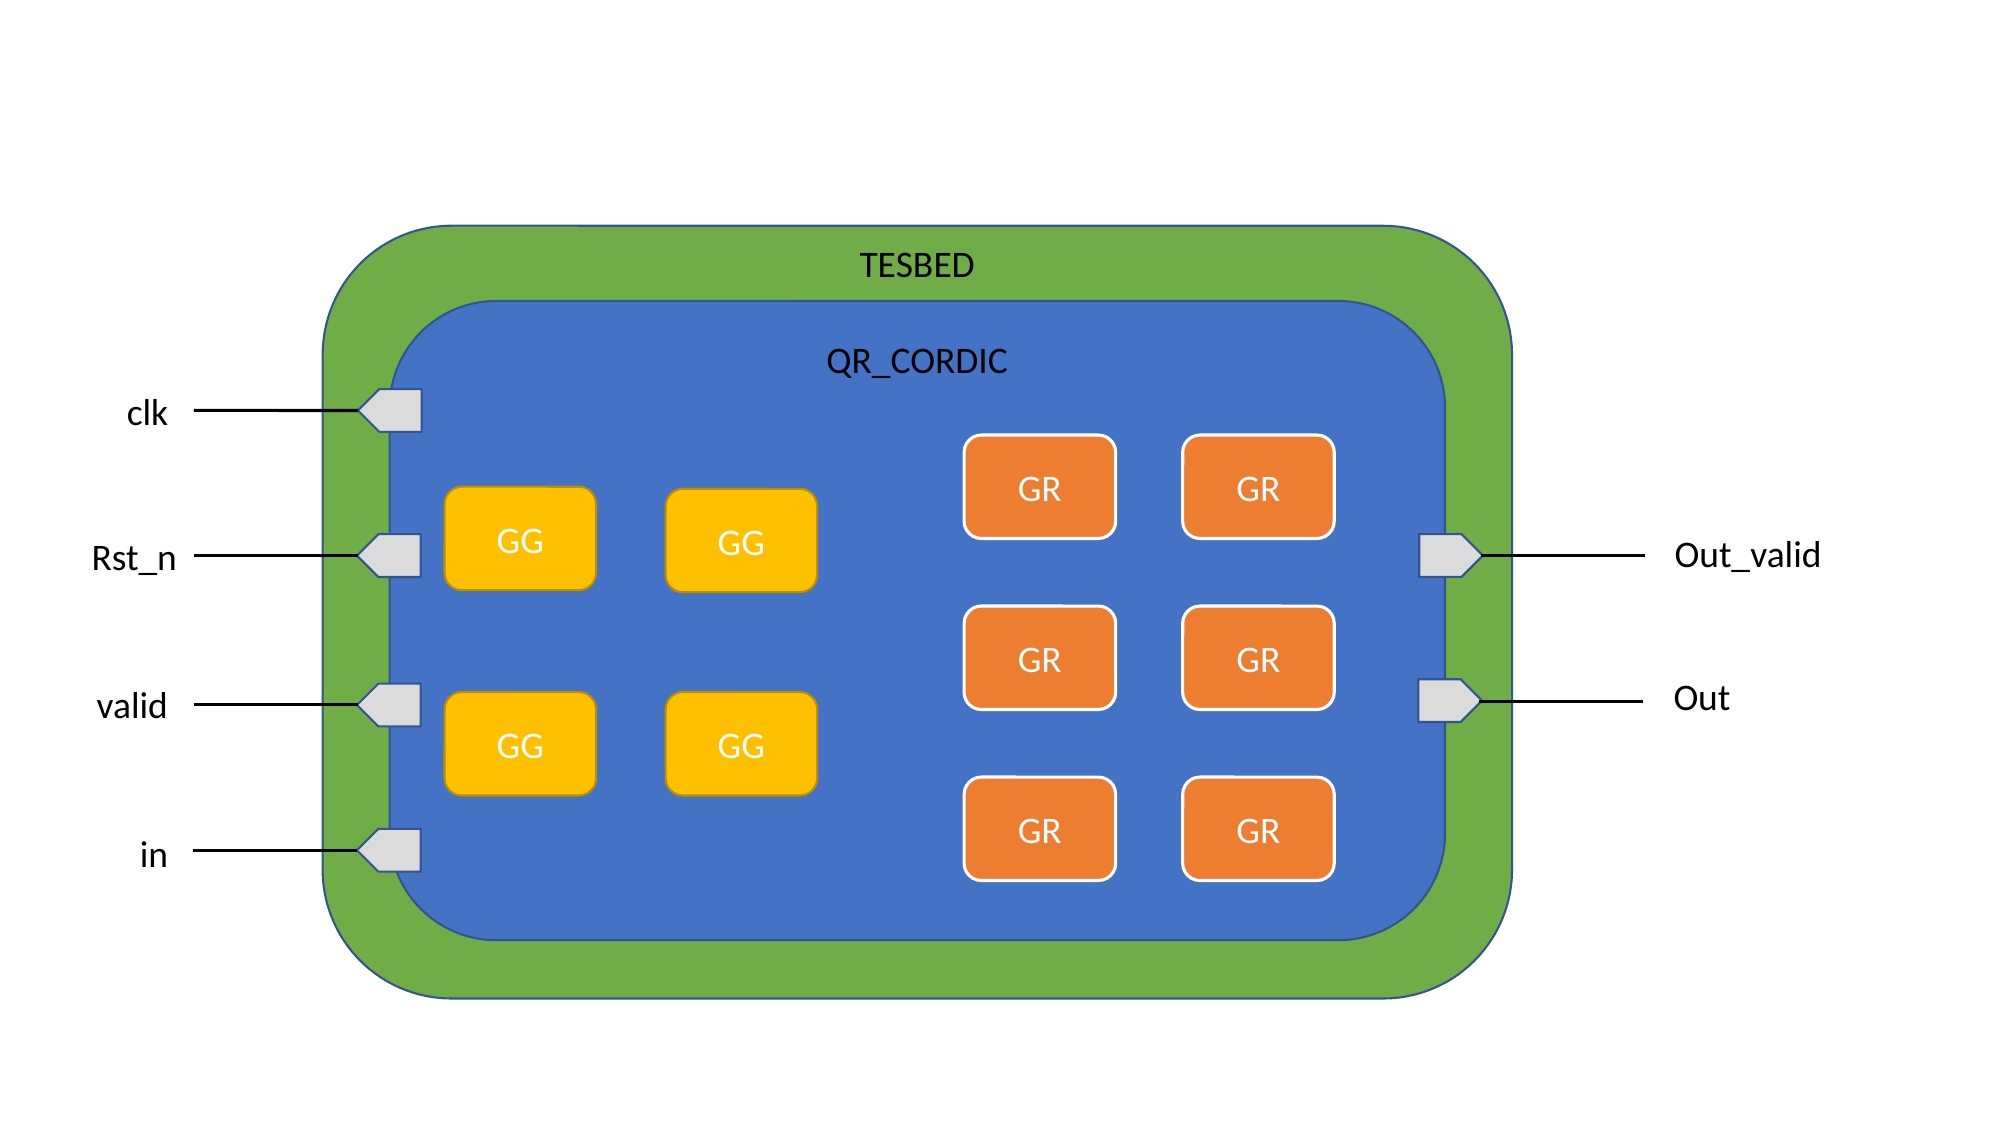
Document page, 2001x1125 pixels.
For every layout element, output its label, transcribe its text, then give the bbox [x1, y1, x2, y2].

text_box [356, 682, 422, 728]
text_box TESBED [844, 233, 990, 293]
text_box [356, 533, 422, 579]
text_box GR [962, 604, 1118, 712]
text_box [1418, 533, 1483, 578]
text_box GG [443, 485, 598, 592]
text_box GG [443, 690, 598, 797]
text_box [321, 703, 1514, 1000]
text_box Out_valid [1659, 523, 1837, 583]
text_box GR [1181, 604, 1336, 712]
text_box [356, 827, 422, 873]
text_box GR [962, 433, 1118, 541]
text_box GR [962, 775, 1118, 883]
text_box [358, 388, 423, 433]
text_box [1417, 678, 1483, 724]
text_box [388, 299, 1447, 942]
text_box GG [664, 690, 819, 797]
text_box valid [81, 674, 183, 734]
text_box GR [1181, 775, 1336, 883]
text_box QR_CORDIC [811, 328, 1023, 389]
text_box Rst_n [76, 525, 193, 585]
text_box clk [112, 380, 184, 440]
text_box in [125, 822, 184, 883]
text_box GG [664, 487, 819, 594]
text_box [321, 224, 1514, 554]
text_box [1447, 557, 1514, 700]
text_box Out [1658, 665, 1746, 726]
text_box [321, 557, 388, 703]
text_box GR [1181, 433, 1336, 541]
